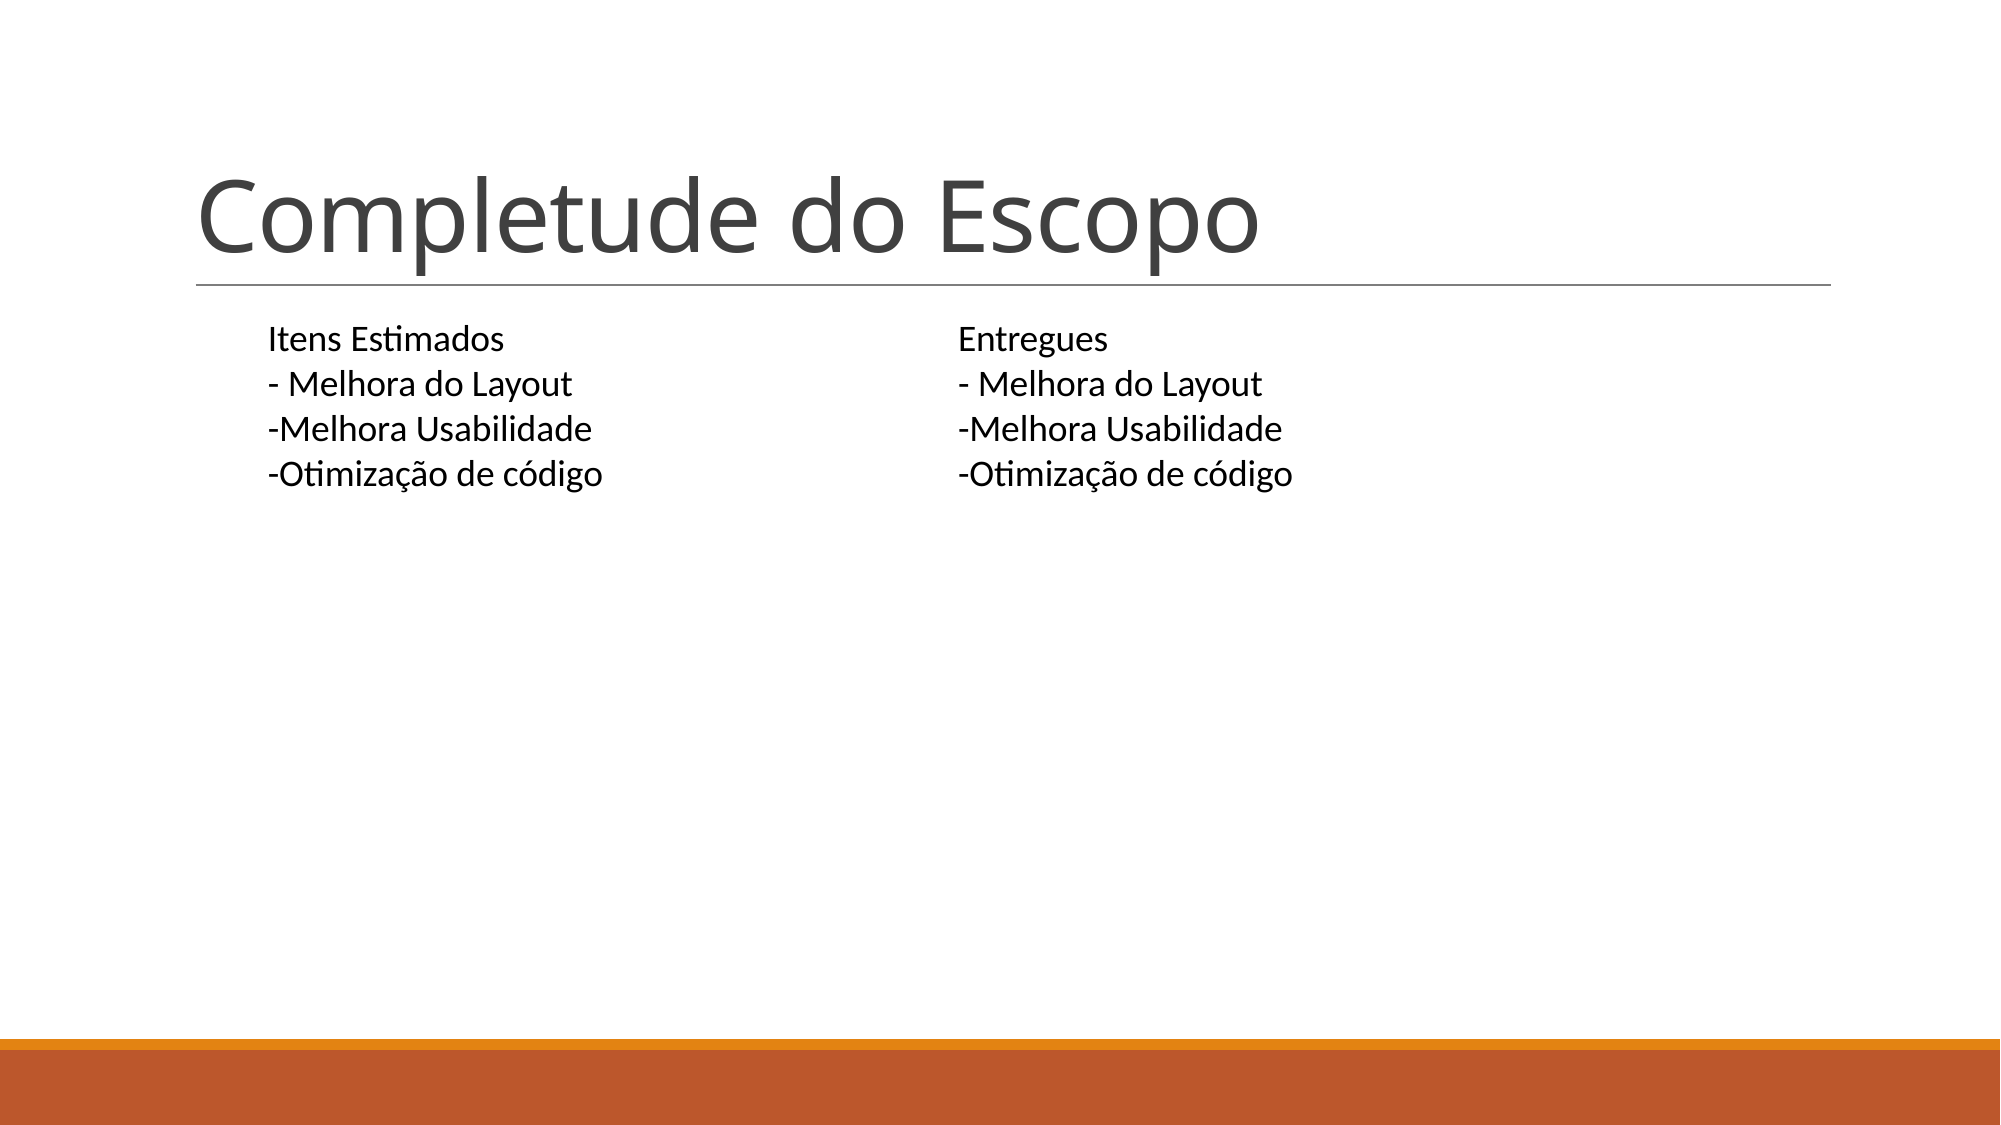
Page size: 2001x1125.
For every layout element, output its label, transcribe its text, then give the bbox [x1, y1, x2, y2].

title Completude do Escopo [192, 149, 1446, 340]
text_box Itens Estimados - Melhora do Layout -Melhora Usabilidade -Otimização de código [265, 312, 756, 495]
text_box Entregues - Melhora do Layout -Melhora Usabilidade -Otimização de código [956, 312, 1446, 495]
